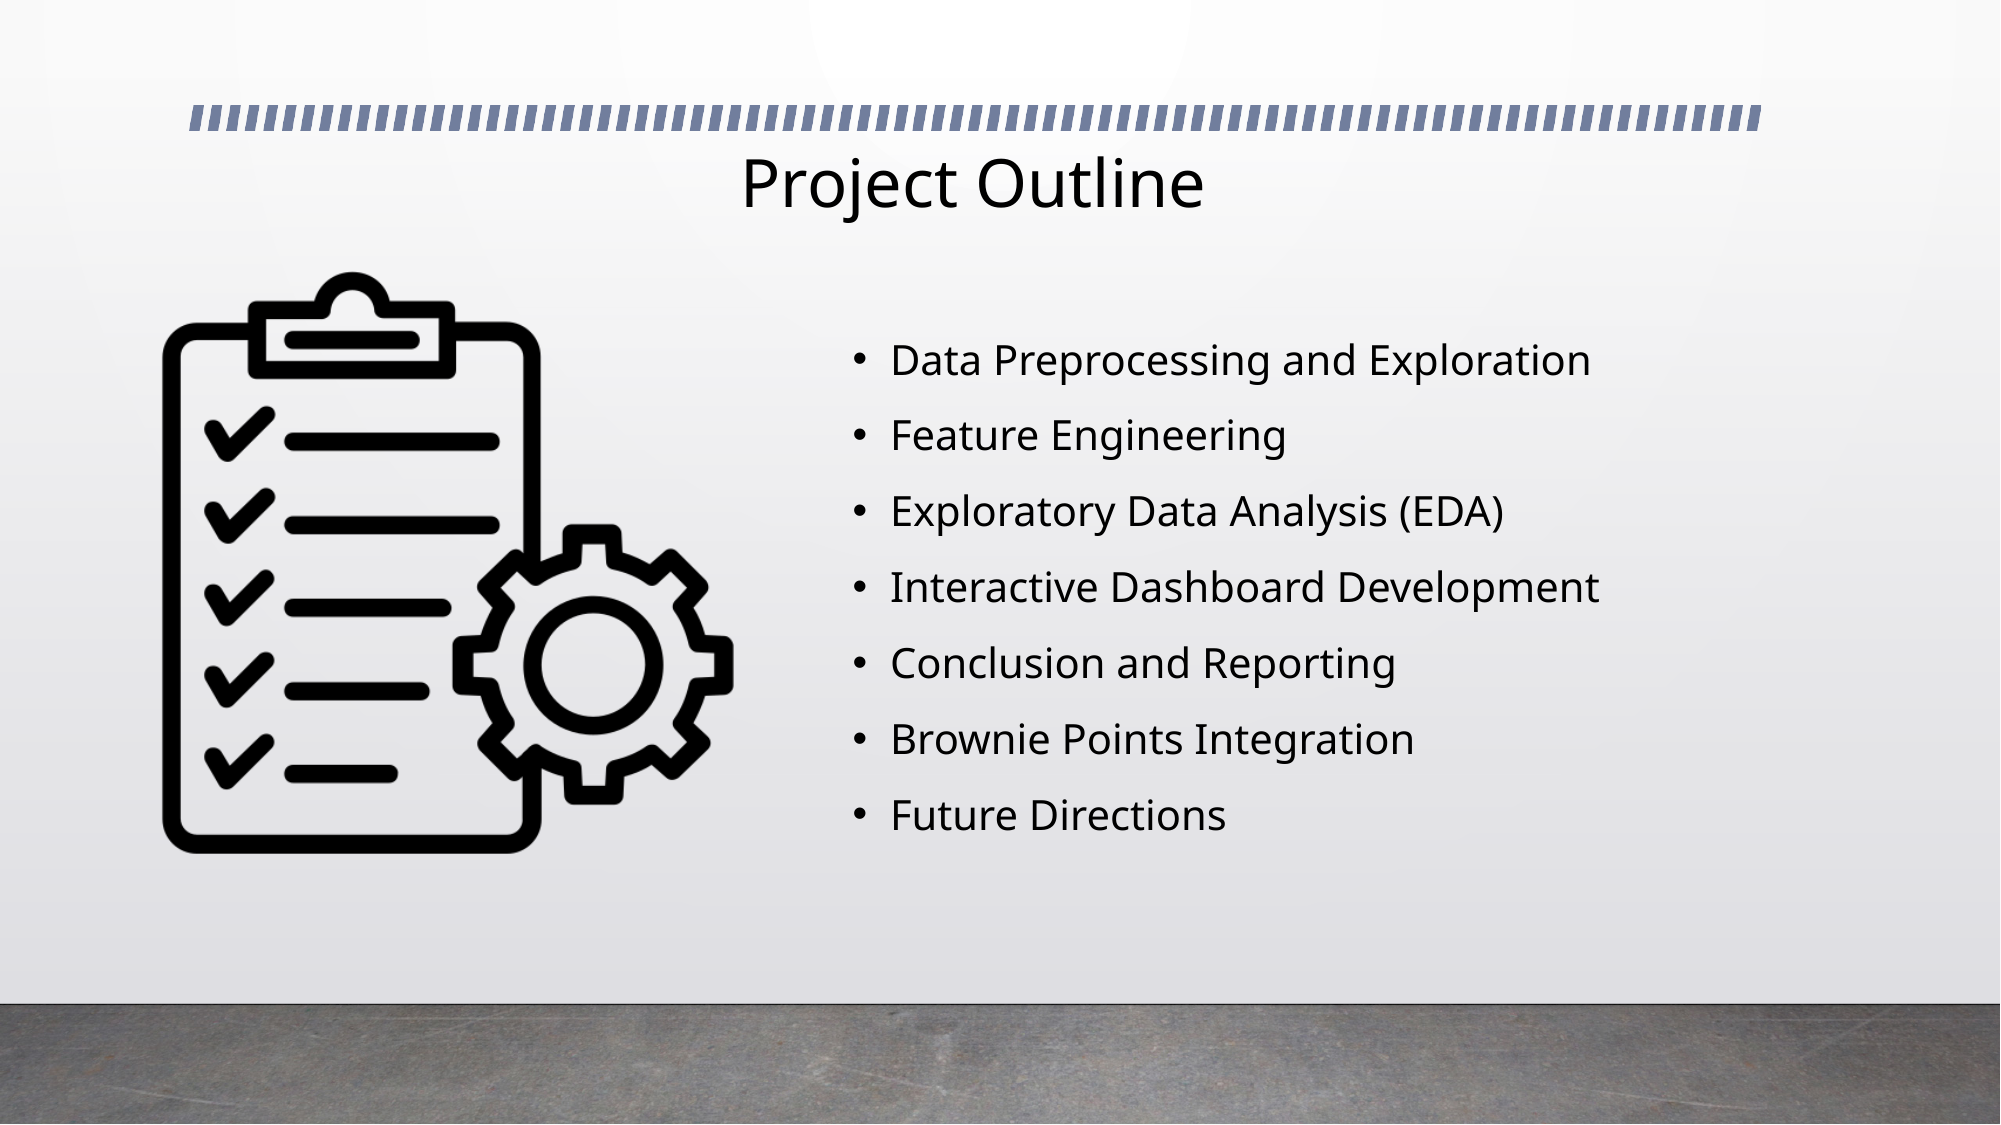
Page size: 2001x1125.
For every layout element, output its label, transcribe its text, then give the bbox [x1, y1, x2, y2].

title Project Outline [186, 142, 1762, 244]
list Data Preprocessing and Exploration Feature Engineering Exploratory Data Analysis (EDA) Interactive Dashboard Development Conclusion and Reporting Brownie Points Integration Future Directions [837, 320, 1852, 862]
picture [0, 1004, 2000, 1124]
picture [148, 262, 748, 863]
